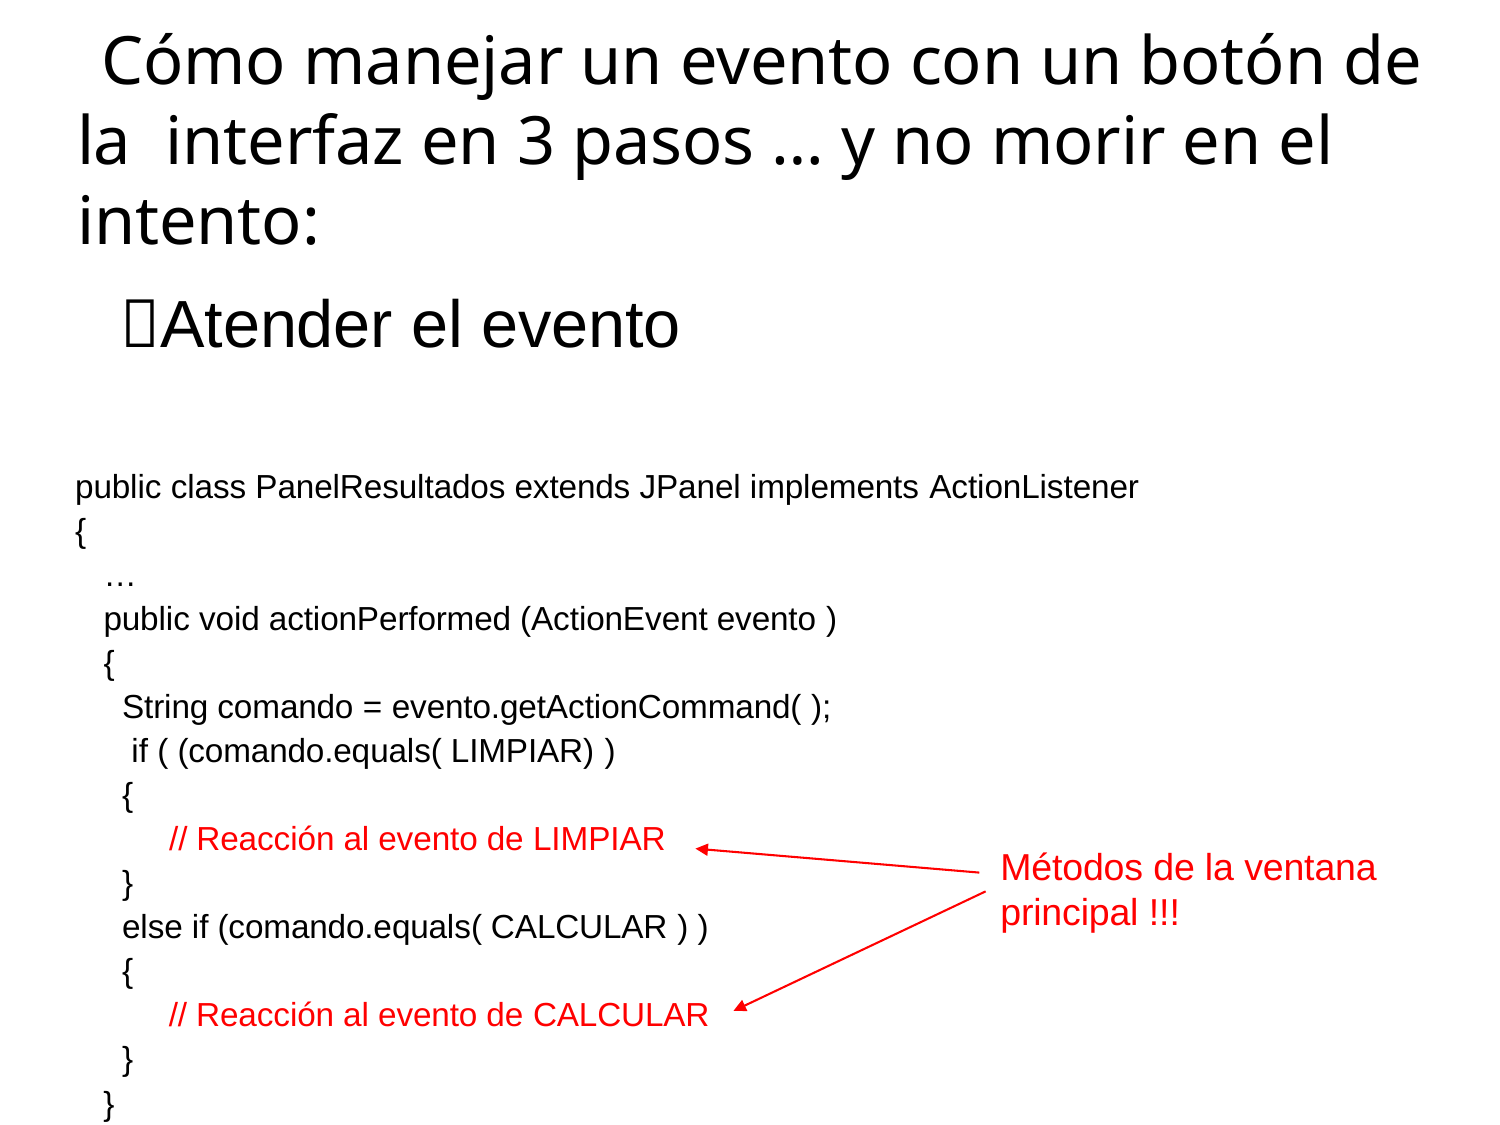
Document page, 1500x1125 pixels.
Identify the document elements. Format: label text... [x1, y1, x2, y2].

text_box Métodos de la ventana [998, 840, 1382, 888]
text_box [695, 843, 709, 856]
text_box } [120, 859, 136, 902]
text_box } [101, 1082, 117, 1122]
title Cómo manejar un evento con un botón de la interfaz en 3 pasos … y no morir en el intento: [75, 16, 1441, 259]
text_box // Reacción al evento de LIMPIAR [167, 815, 672, 858]
text_box else if (comando.equals( CALCULAR ) ) { // Reacción al evento de CALCULAR } [120, 906, 716, 1078]
text_box public class PanelResultados extends JPanel implements ActionListener { … public void actionPerformed (ActionEvent evento ) { String comando = evento.getActionCommand( ); if ( (comando.equals( LIMPIAR) ) { [73, 459, 1145, 813]
text_box [733, 999, 748, 1012]
text_box principal !!! [998, 889, 1184, 934]
text_box Atender el evento [118, 279, 704, 362]
